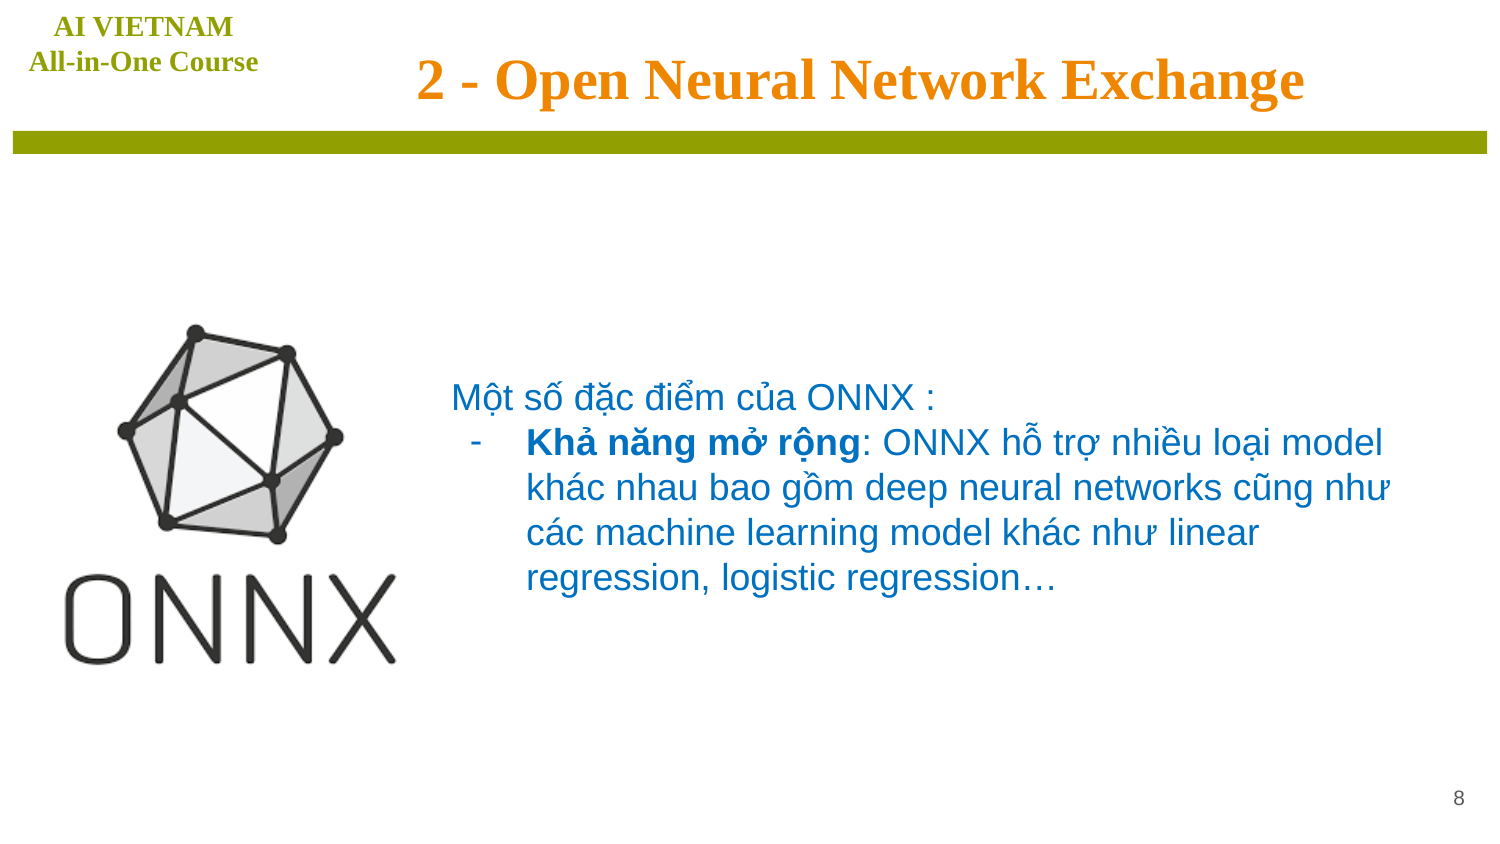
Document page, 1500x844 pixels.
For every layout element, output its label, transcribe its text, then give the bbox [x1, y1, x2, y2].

picture [56, 318, 406, 673]
text_box AI VIETNAM All-in-One Course [12, 0, 275, 86]
title 2 - Open Neural Network Exchange [357, 26, 1366, 120]
text_box Một số đặc điểm của ONNX : Khả năng mở rộng: ONNX hỗ trợ nhiều loại model khác nhau bao gồm deep neural networks cũng như các machine learning model khác như linear regression, logistic regression… [436, 358, 1459, 702]
slide_number ‹#› [1389, 764, 1480, 830]
text_box [12, 130, 1488, 154]
